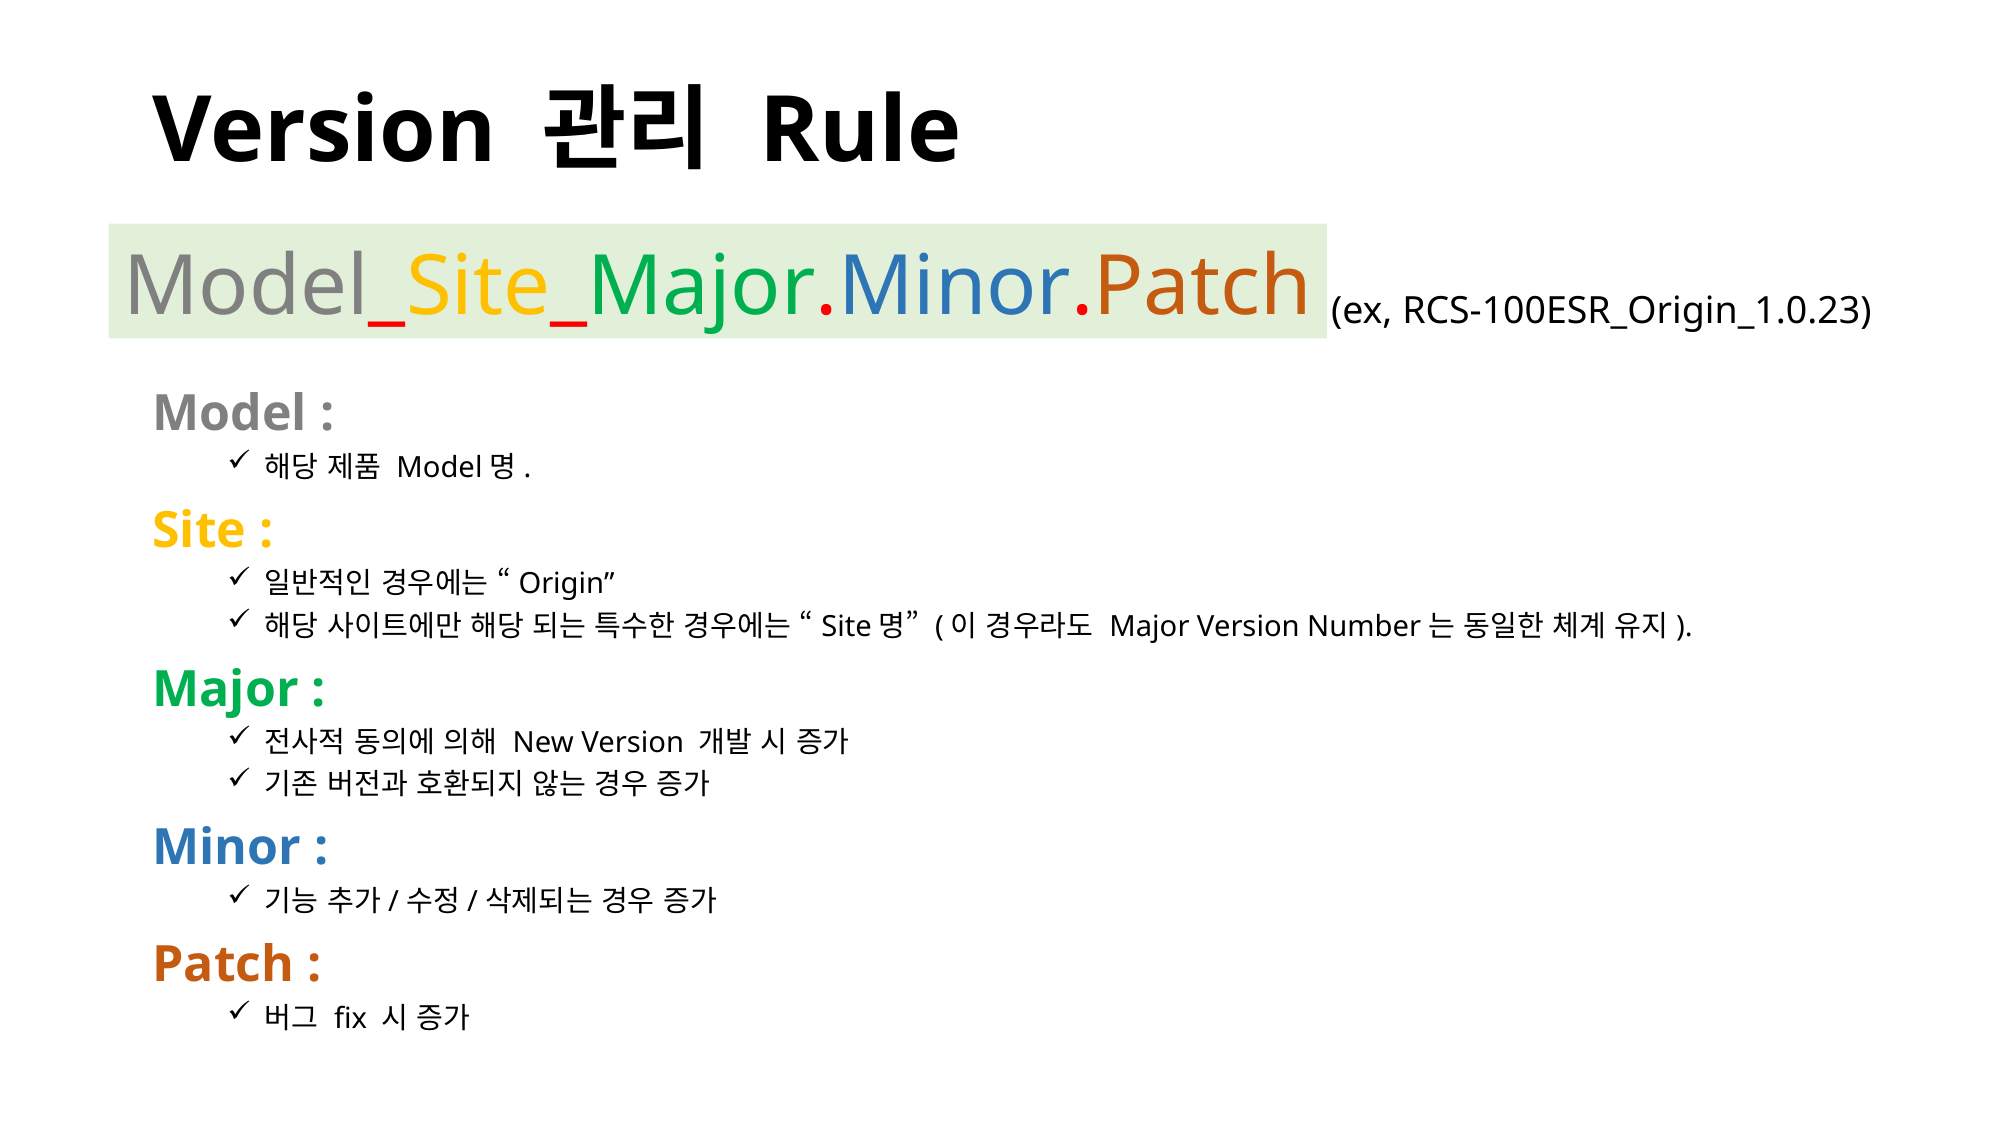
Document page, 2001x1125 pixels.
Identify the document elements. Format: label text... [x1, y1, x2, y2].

text_box (ex, RCS-100ESR_Origin_1.0.23) [1316, 279, 1887, 339]
text_box Model_Site_Major.Minor.Patch [122, 223, 1314, 339]
list Model : 해당 제품 Model명. Site : 일반적인 경우에는 “Origin” 해당 사이트에만 해당 되는 특수한 경우에는 “Site명” (이 경우라도 Major Version Number는 동일한 체계 유지). Major : 전사적 동의에 의해 New Version 개발 시 증가 기존 버전과 호환되지 않는 경우 증가 Minor : 기능 추가/수정/삭제되는 경우 증가 Patch : 버그 fix 시 증가 [137, 380, 1863, 1066]
title Version 관리 Rule [137, 59, 1863, 204]
